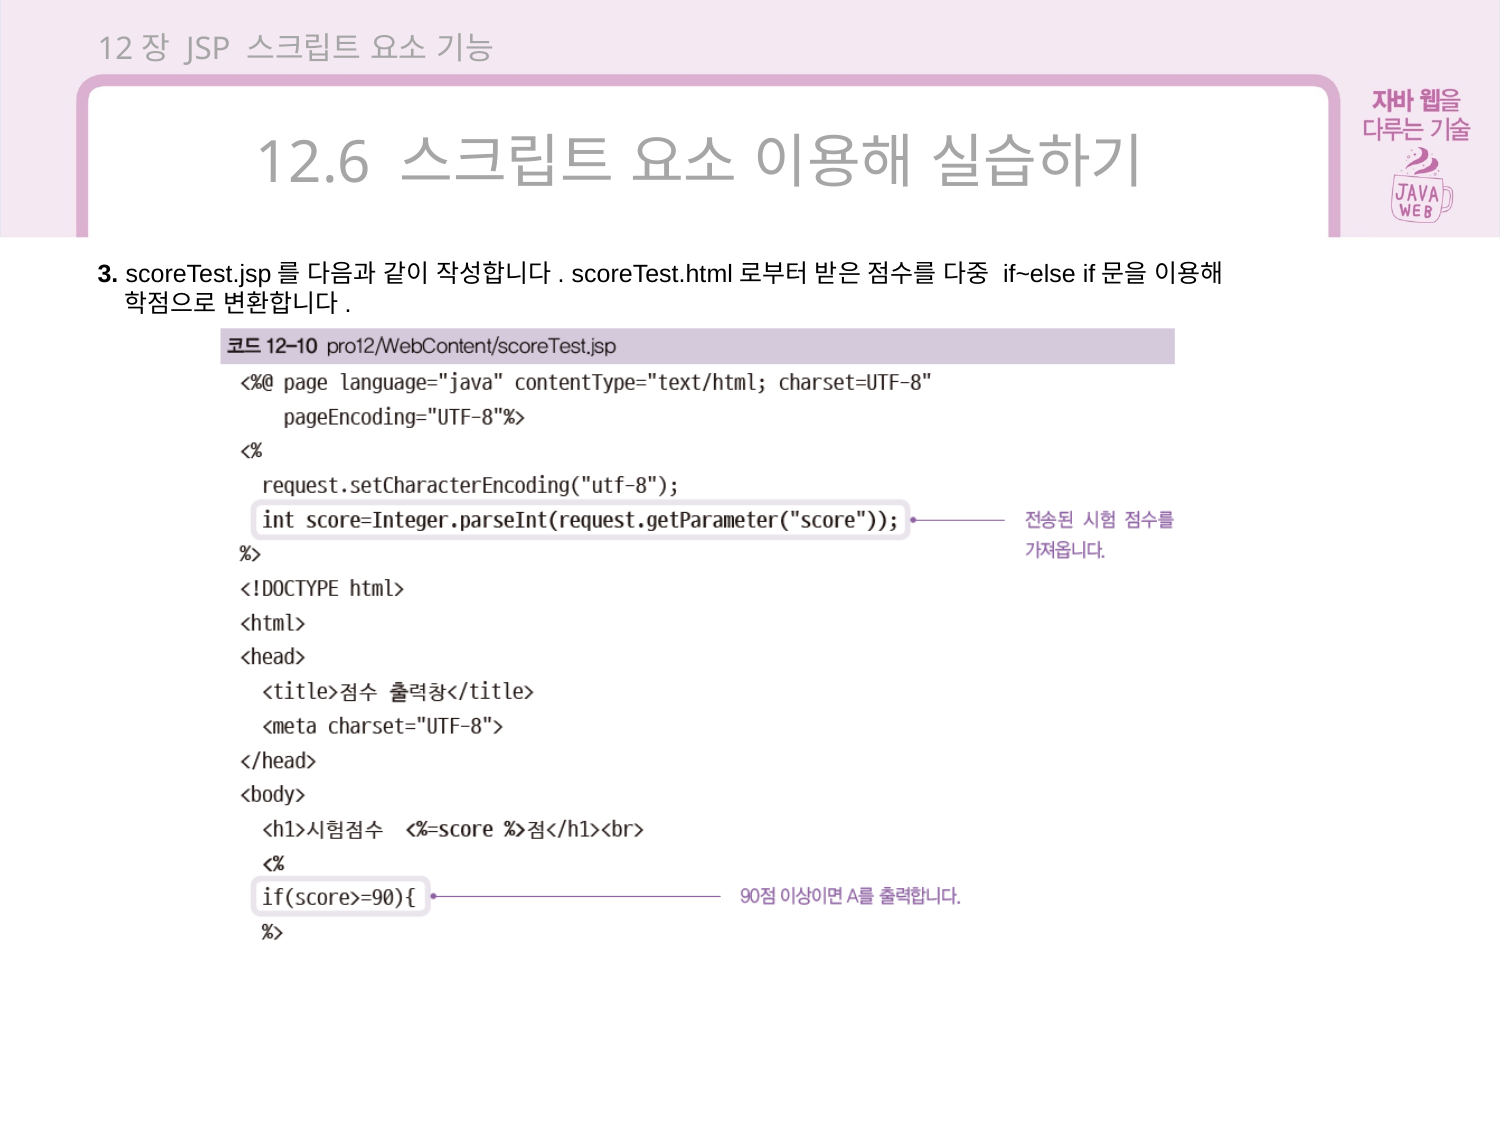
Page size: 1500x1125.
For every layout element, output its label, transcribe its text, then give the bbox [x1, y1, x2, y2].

text_box 12장 JSP 스크립트 요소 기능 [82, 0, 1133, 74]
text_box 12.6 스크립트 요소 이용해 실습하기 [174, 117, 1225, 202]
text_box 3. scoreTest.jsp를 다음과 같이 작성합니다. scoreTest.html로부터 받은 점수를 다중 if~else if문을 이용해 학점으로 변환합니다. [82, 249, 1368, 325]
picture [0, 0, 1500, 1125]
